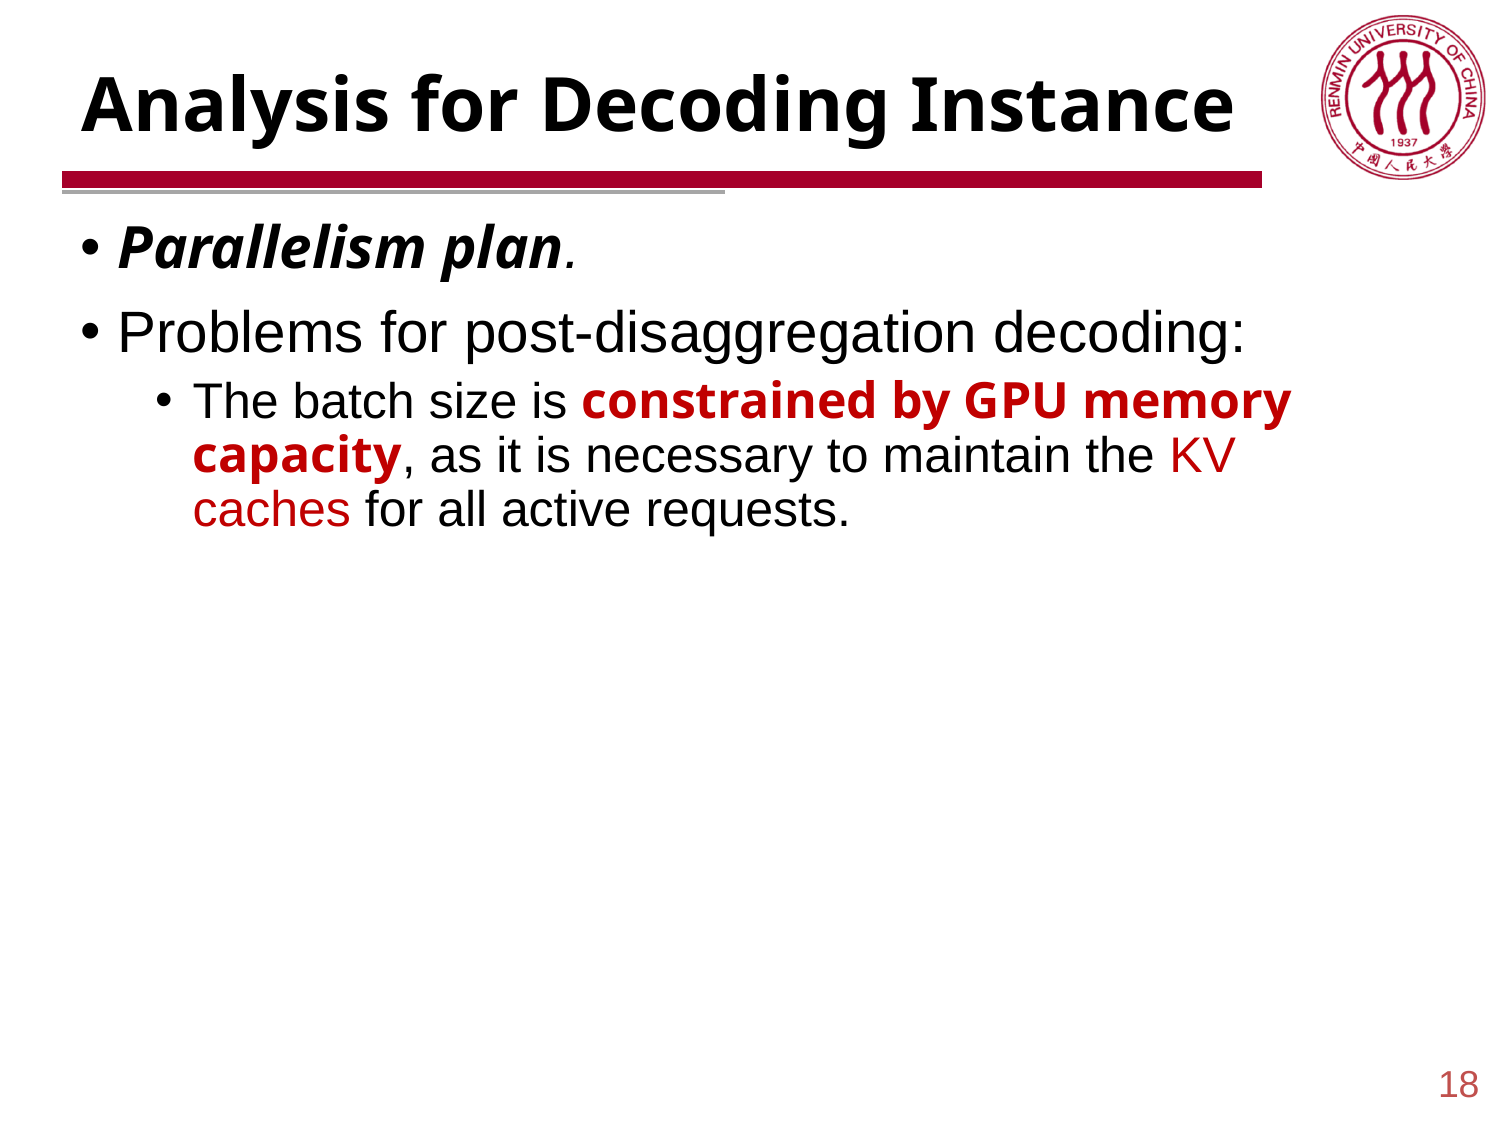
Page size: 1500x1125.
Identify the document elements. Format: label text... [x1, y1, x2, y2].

title Analysis for Decoding Instance [66, 36, 1361, 166]
list Parallelism plan. Problems for post-disaggregation decoding: The batch size is constrained by GPU memory capacity, as it is necessary to maintain the KV caches for all active requests. [65, 210, 1399, 1093]
picture [1320, 14, 1486, 180]
